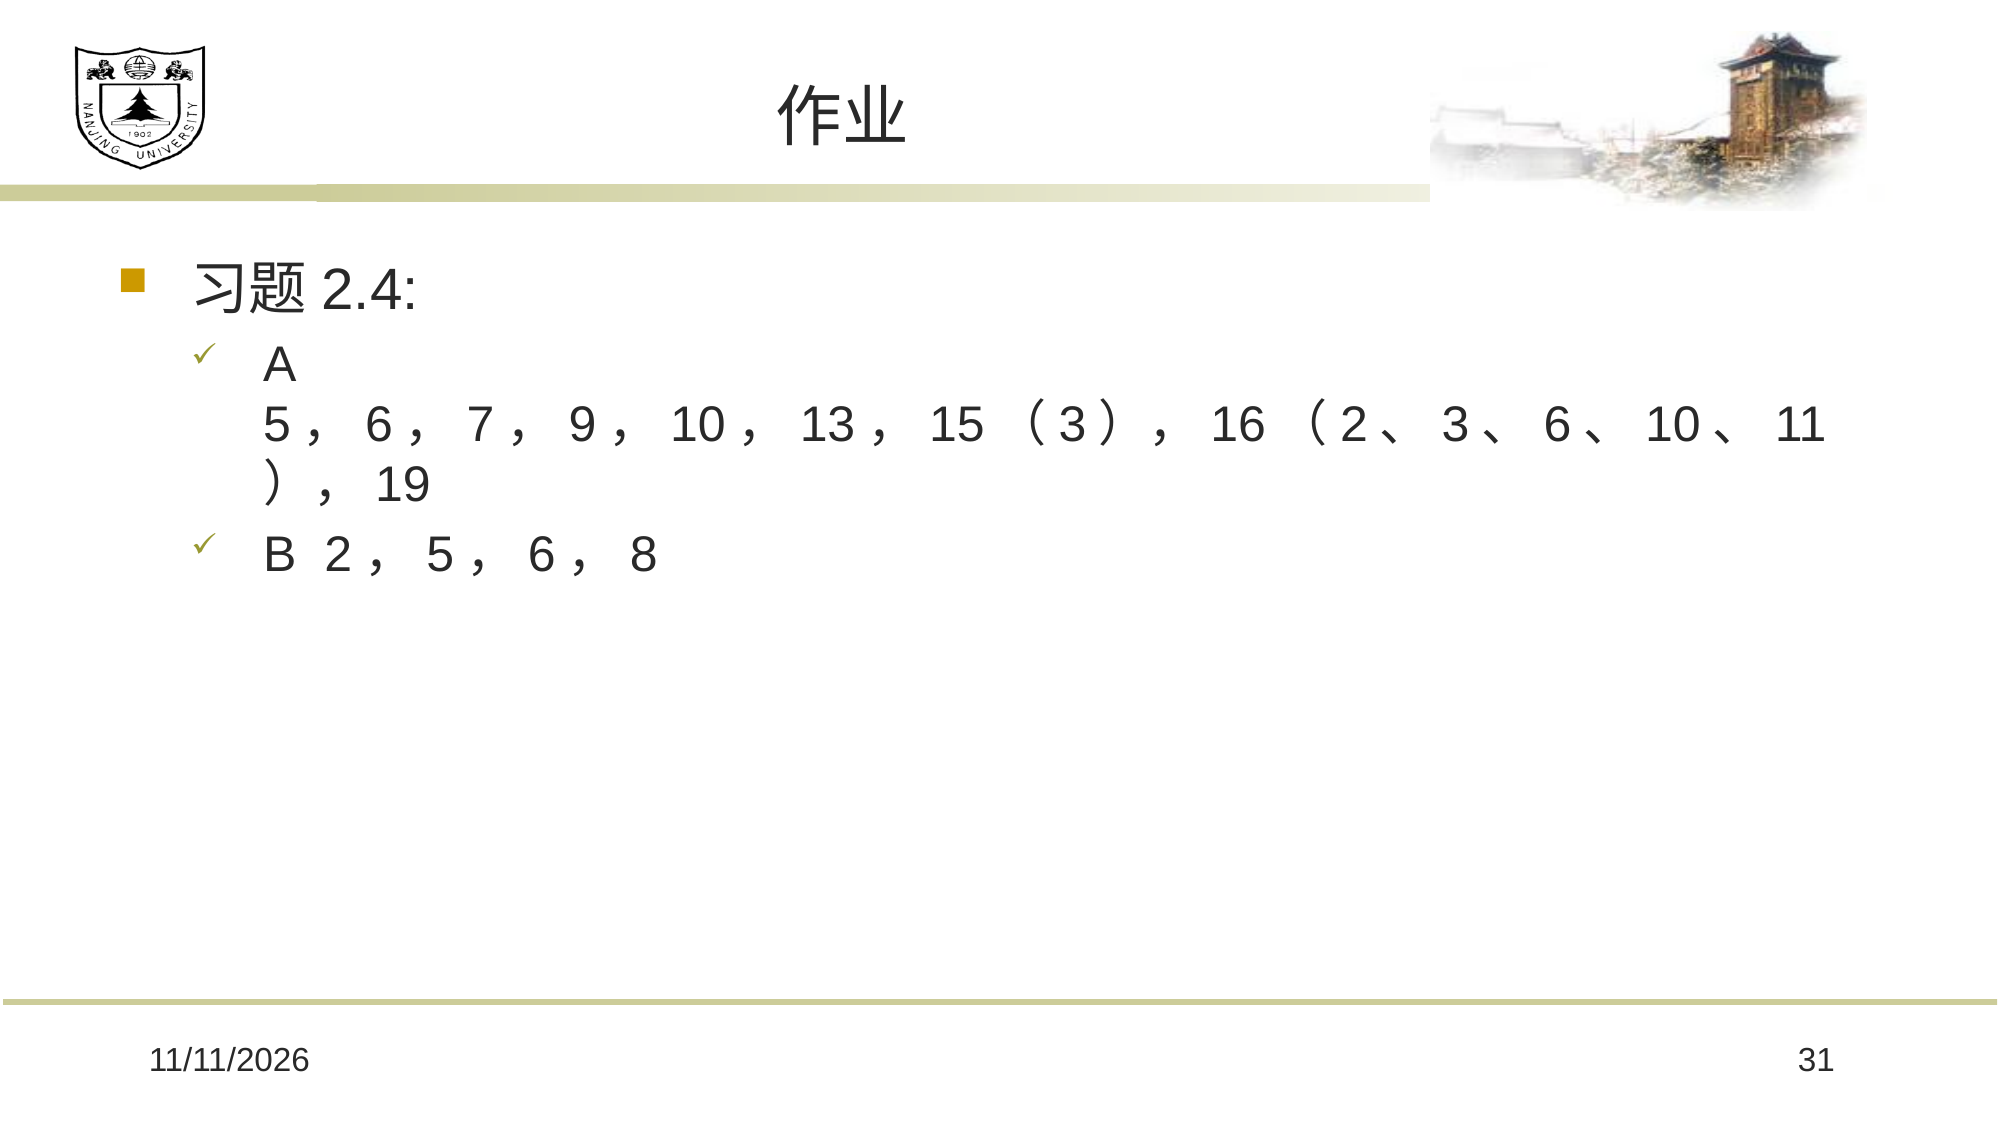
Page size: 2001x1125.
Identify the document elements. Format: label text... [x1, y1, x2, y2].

picture [67, 42, 213, 173]
list 习题2.4: A 5，6，7，9，10，13，15（3），16（2、3、6、10、11），19 B 2，5，6，8 [102, 243, 1884, 965]
picture [3, 999, 1998, 1005]
picture [1430, 31, 1867, 211]
slide_number 31 [1645, 1030, 1850, 1106]
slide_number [133, 1030, 417, 1106]
title 作业 [228, 66, 1457, 161]
